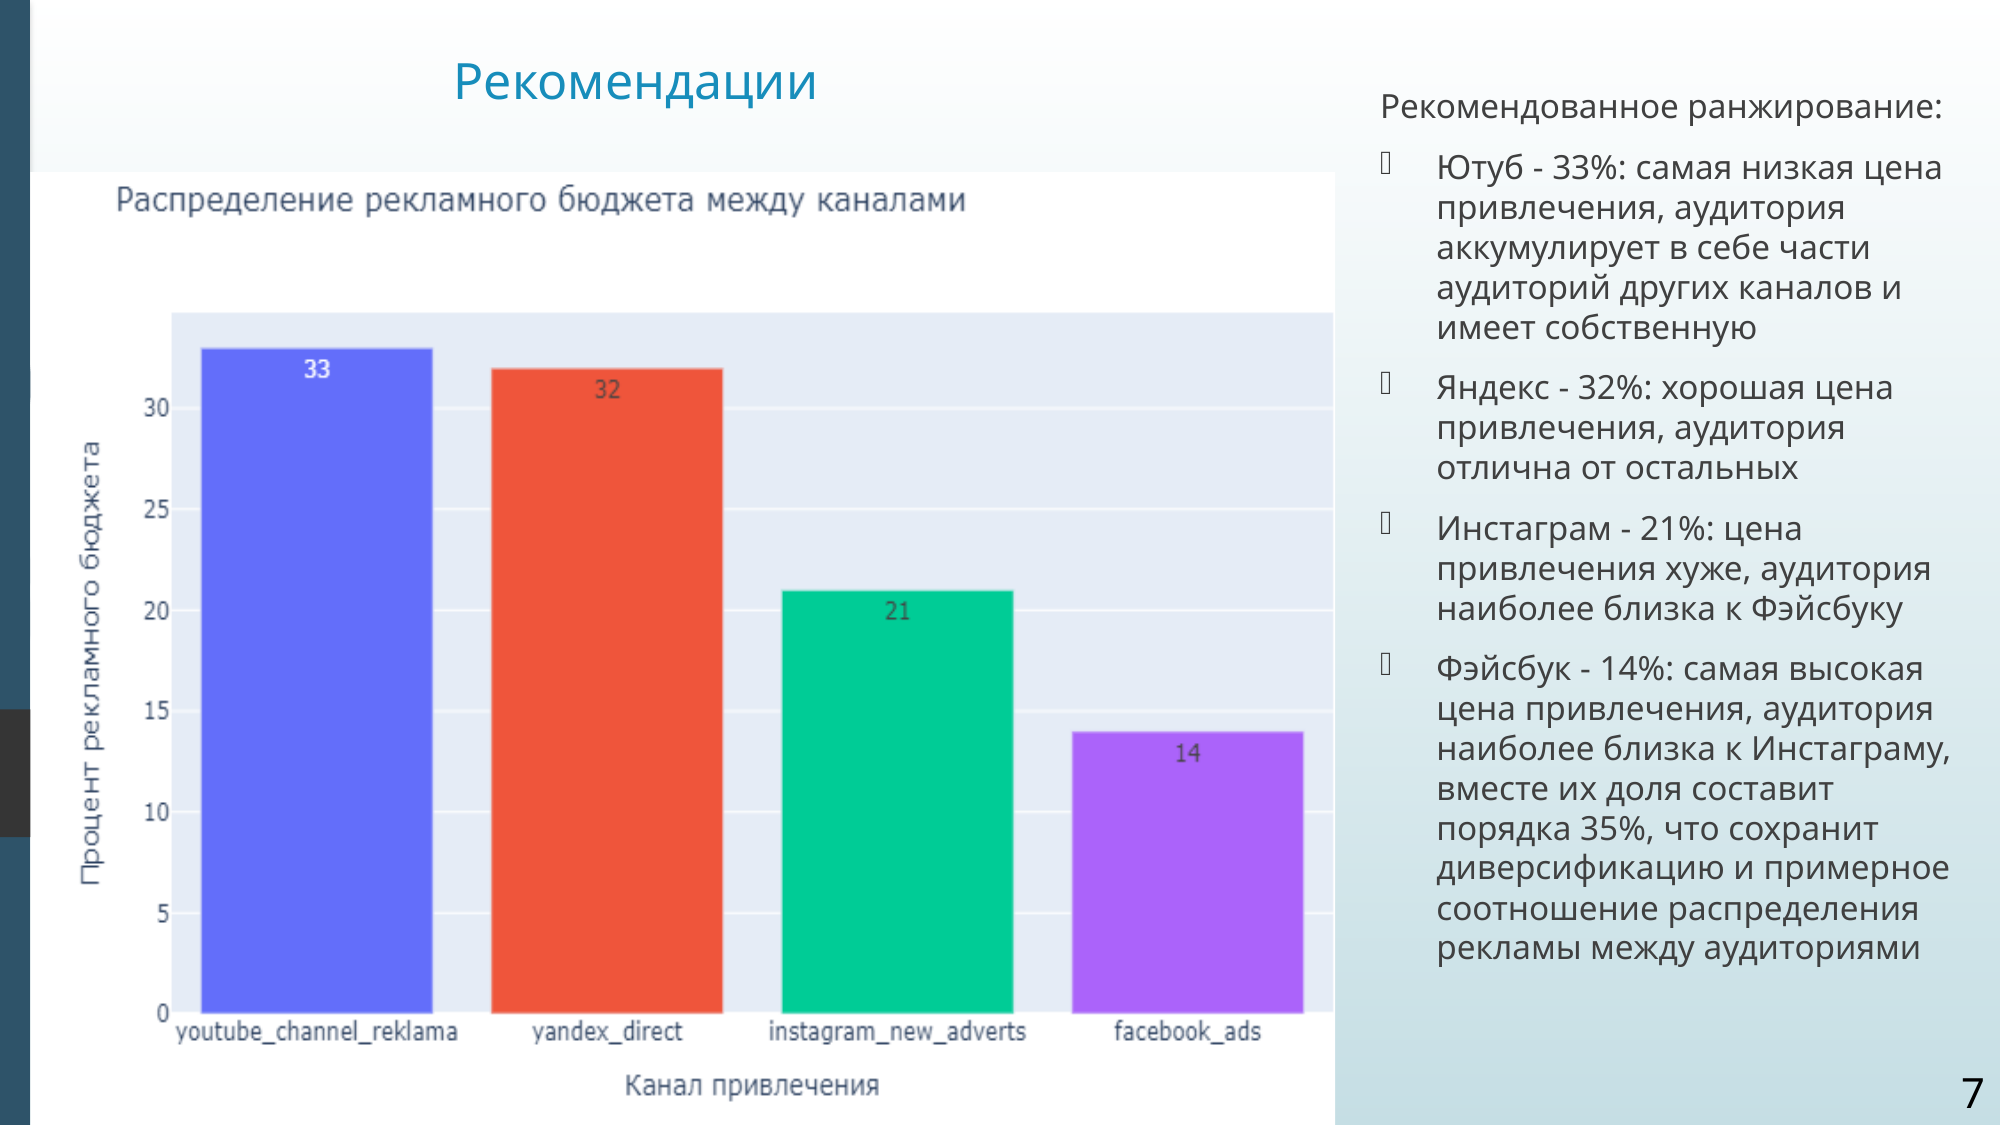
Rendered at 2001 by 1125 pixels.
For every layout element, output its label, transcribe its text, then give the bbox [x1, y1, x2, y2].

text_box Рекомендованное ранжирование: Ютуб - 33%: самая низкая цена привлечения, аудитория аккумулирует в себе части аудиторий других каналов и имеет собственную Яндекс - 32%: хорошая цена привлечения, аудитория отлична от остальных Инстаграм - 21%: цена привлечения хуже, аудитория наиболее близка к Фэйсбуку Фэйсбук - 14%: самая высокая цена привлечения, аудитория наиболее близка к Инстаграму, вместе их доля составит порядка 35%, что сохранит диверсификацию и примерное соотношение распределения рекламы между аудиториями [1365, 14, 1970, 1065]
text_box Рекомендации [118, 41, 1154, 162]
slide_number 7 [1872, 1065, 2000, 1125]
picture [30, 172, 1336, 1125]
title [249, 71, 1365, 910]
